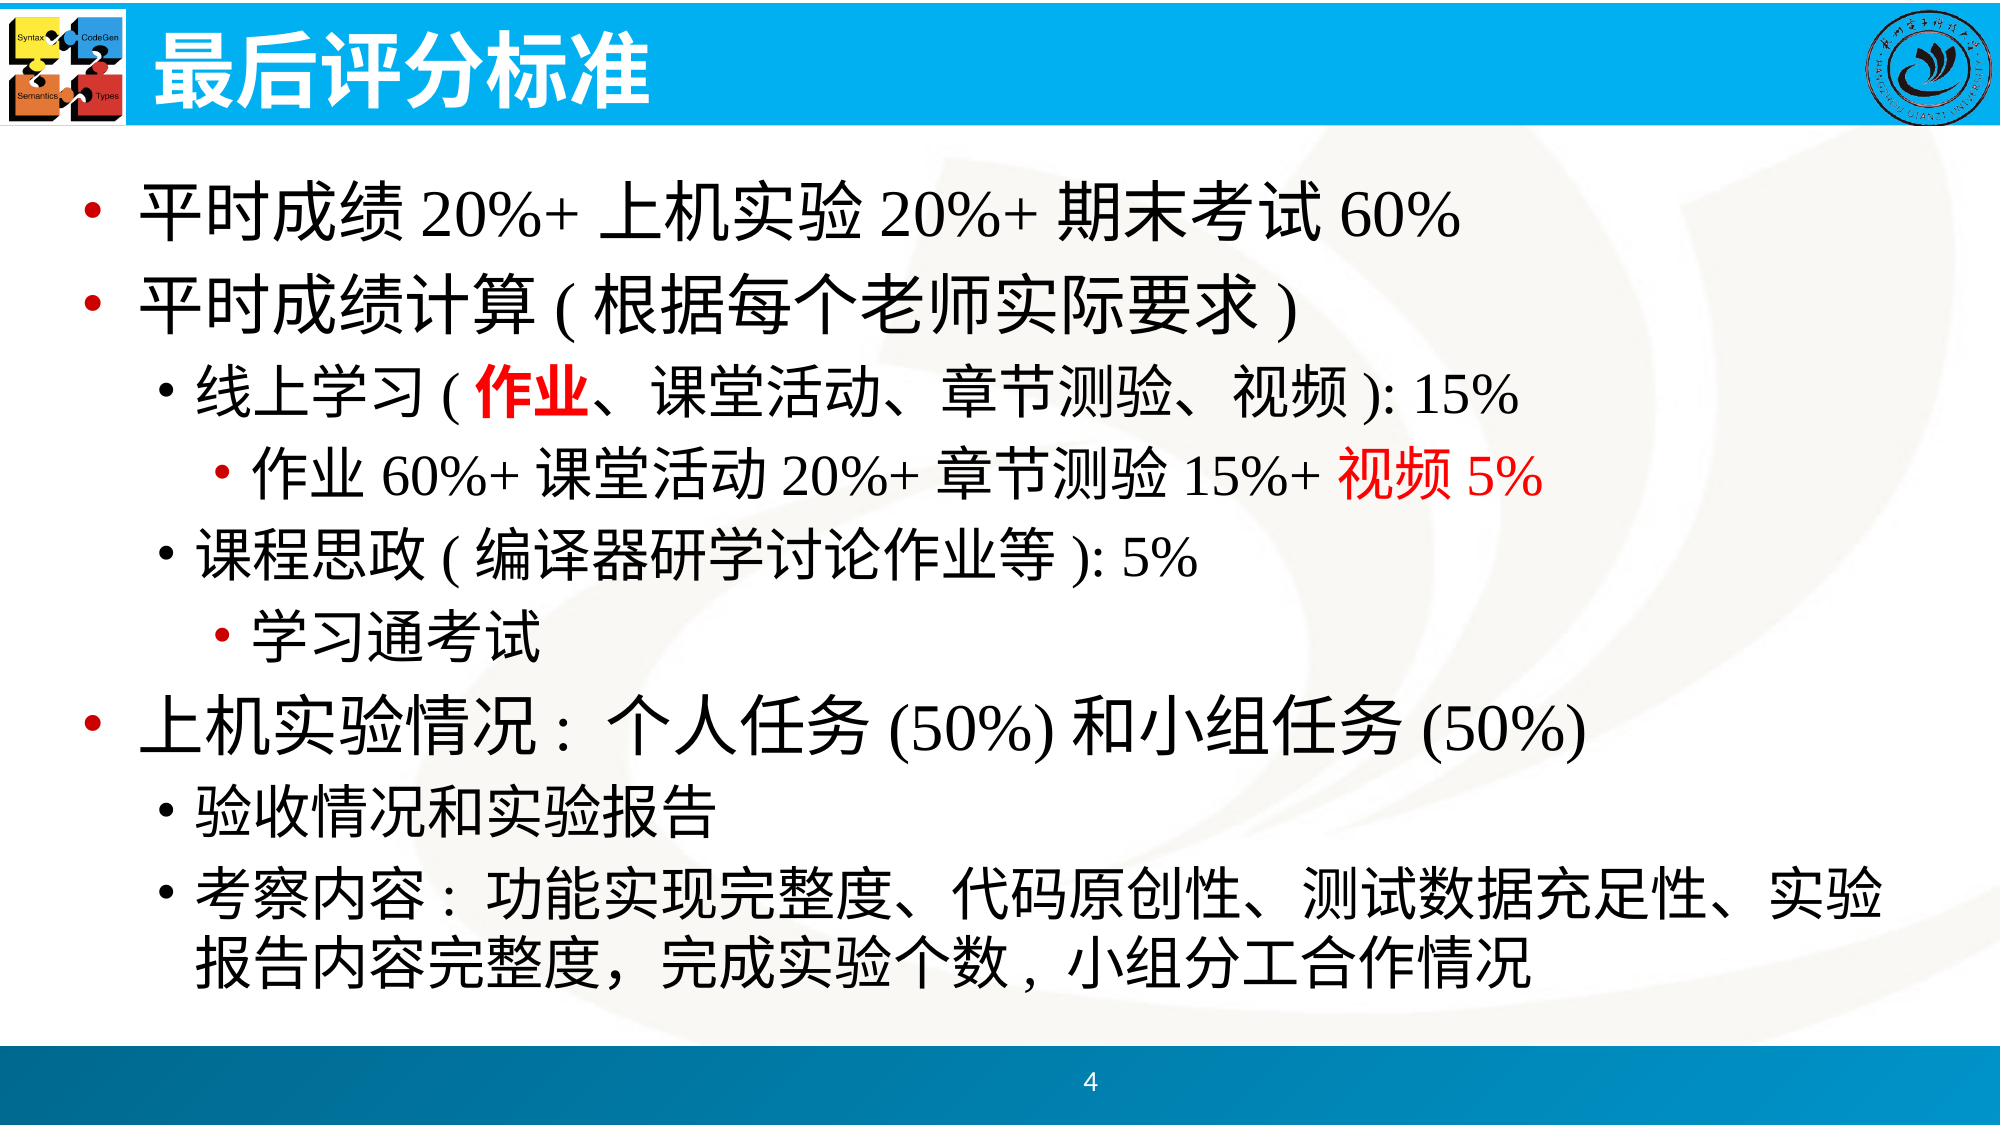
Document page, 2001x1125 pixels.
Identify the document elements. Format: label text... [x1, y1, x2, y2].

title 最后评分标准 [137, 6, 1934, 126]
list 平时成绩20%+上机实验20%+期末考试60% 平时成绩计算(根据每个老师实际要求) 线上学习(作业、课堂活动、章节测验、视频): 15% 作业60%+课堂活动20%+章节测验15%+视频5% 课程思政(编译器研学讨论作业等): 5% 学习通考试 上机实验情况: 个人任务(50%)和小组任务(50%) 验收情况和实验报告 考察内容: 功能实现完整度、代码原创性、测试数据充足性、实验报告内容完整度，完成实验个数, 小组分工合作情况 [66, 162, 1934, 1043]
slide_number 4 [873, 1042, 1308, 1118]
